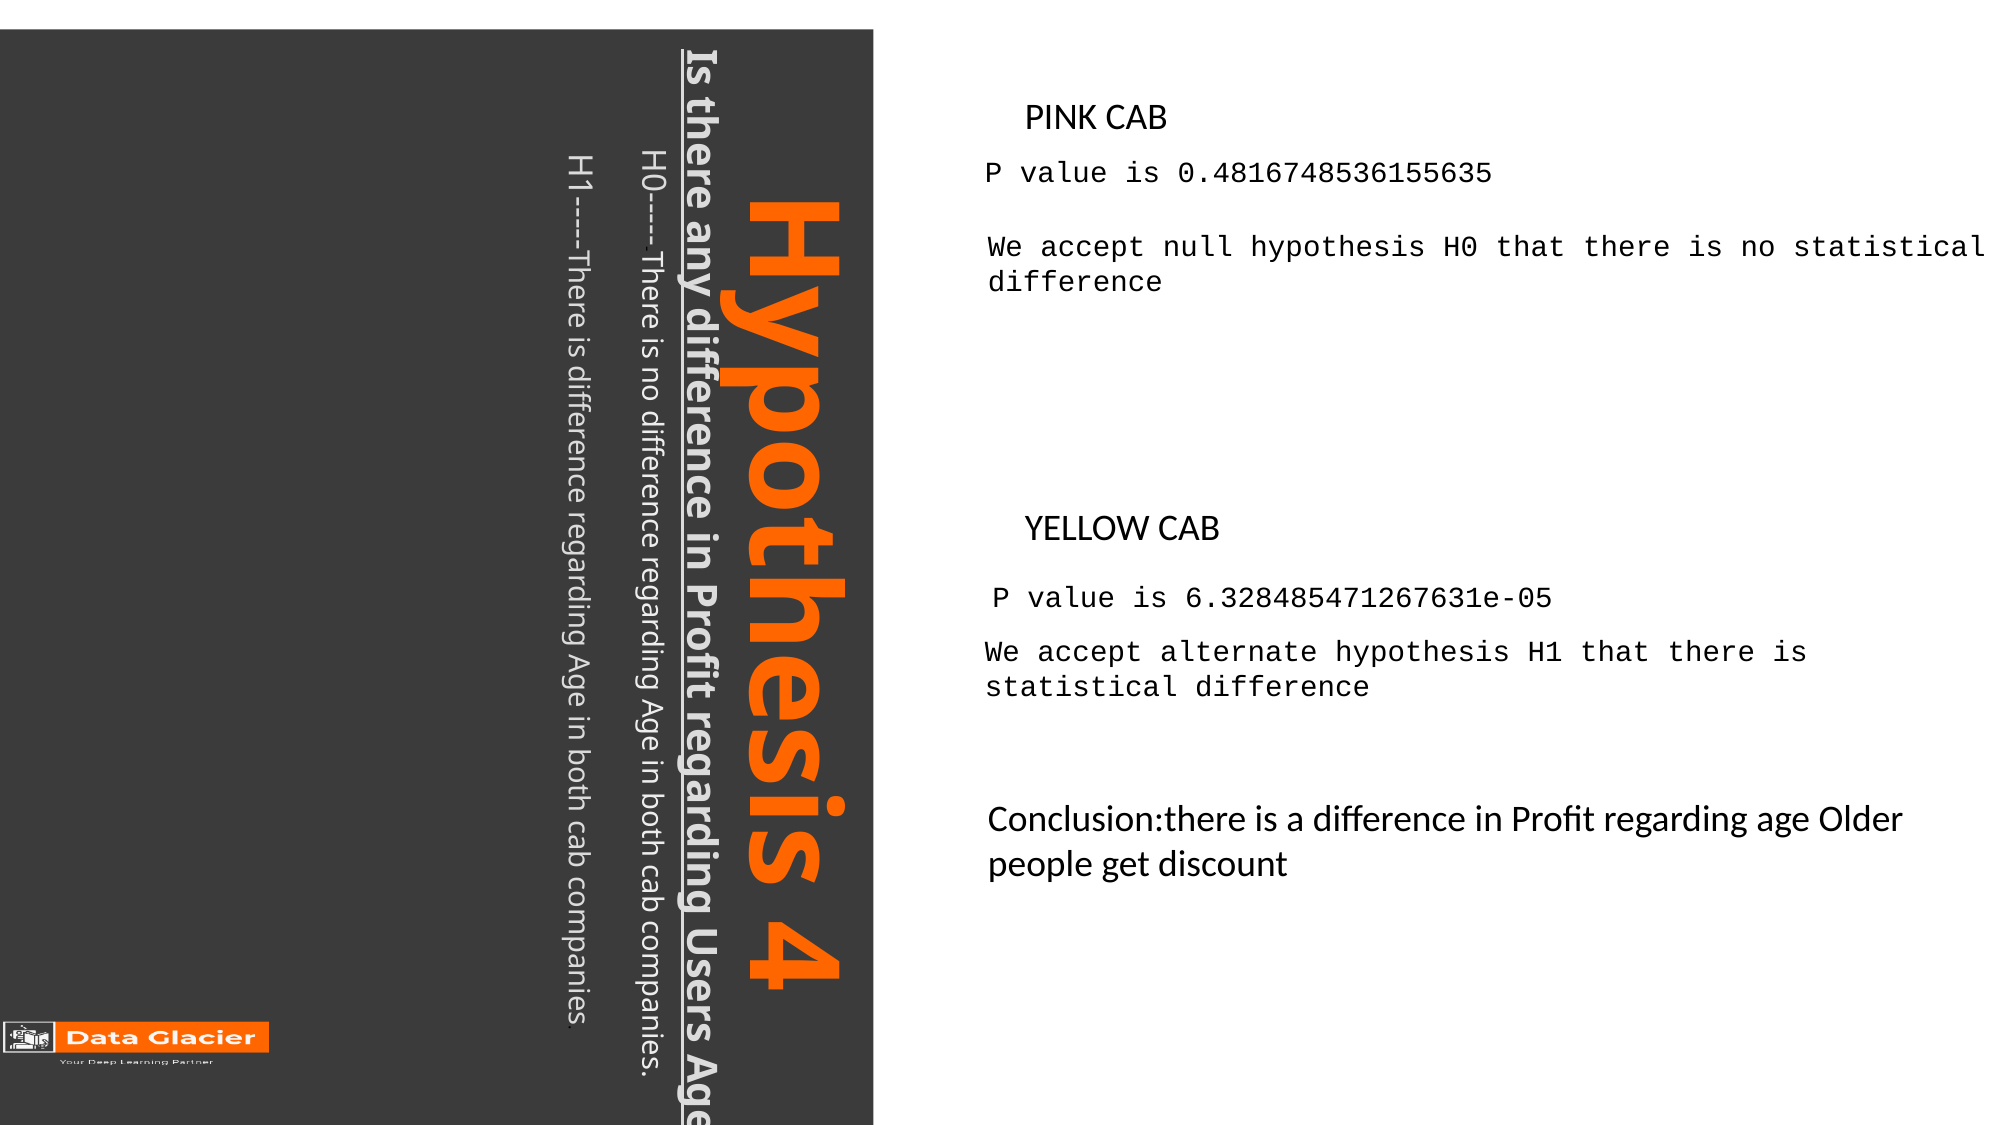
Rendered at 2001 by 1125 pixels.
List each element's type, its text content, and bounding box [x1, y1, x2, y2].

title Hypothesis 4 Is there any difference in Profit regarding Users Age H0------There is no difference regarding Age in both cab companies. H1-----There is difference regarding Age in both cab companies. [0, 29, 874, 1125]
text_box Conclusion:there is a difference in Profit regarding age Older people get discount [973, 787, 1946, 892]
text_box PINK CAB [1009, 84, 1958, 145]
text_box We accept alternate hypothesis H1 that there is statistical difference [984, 631, 1958, 702]
text_box P value is 6.328485471267631e-05 [992, 578, 1950, 614]
text_box We accept null hypothesis H0 that there is no statistical difference [973, 220, 2000, 305]
text_box P value is 0.4816748536155635 [984, 153, 1866, 189]
text_box YELLOW CAB [1010, 495, 1602, 556]
picture [0, 961, 272, 1125]
